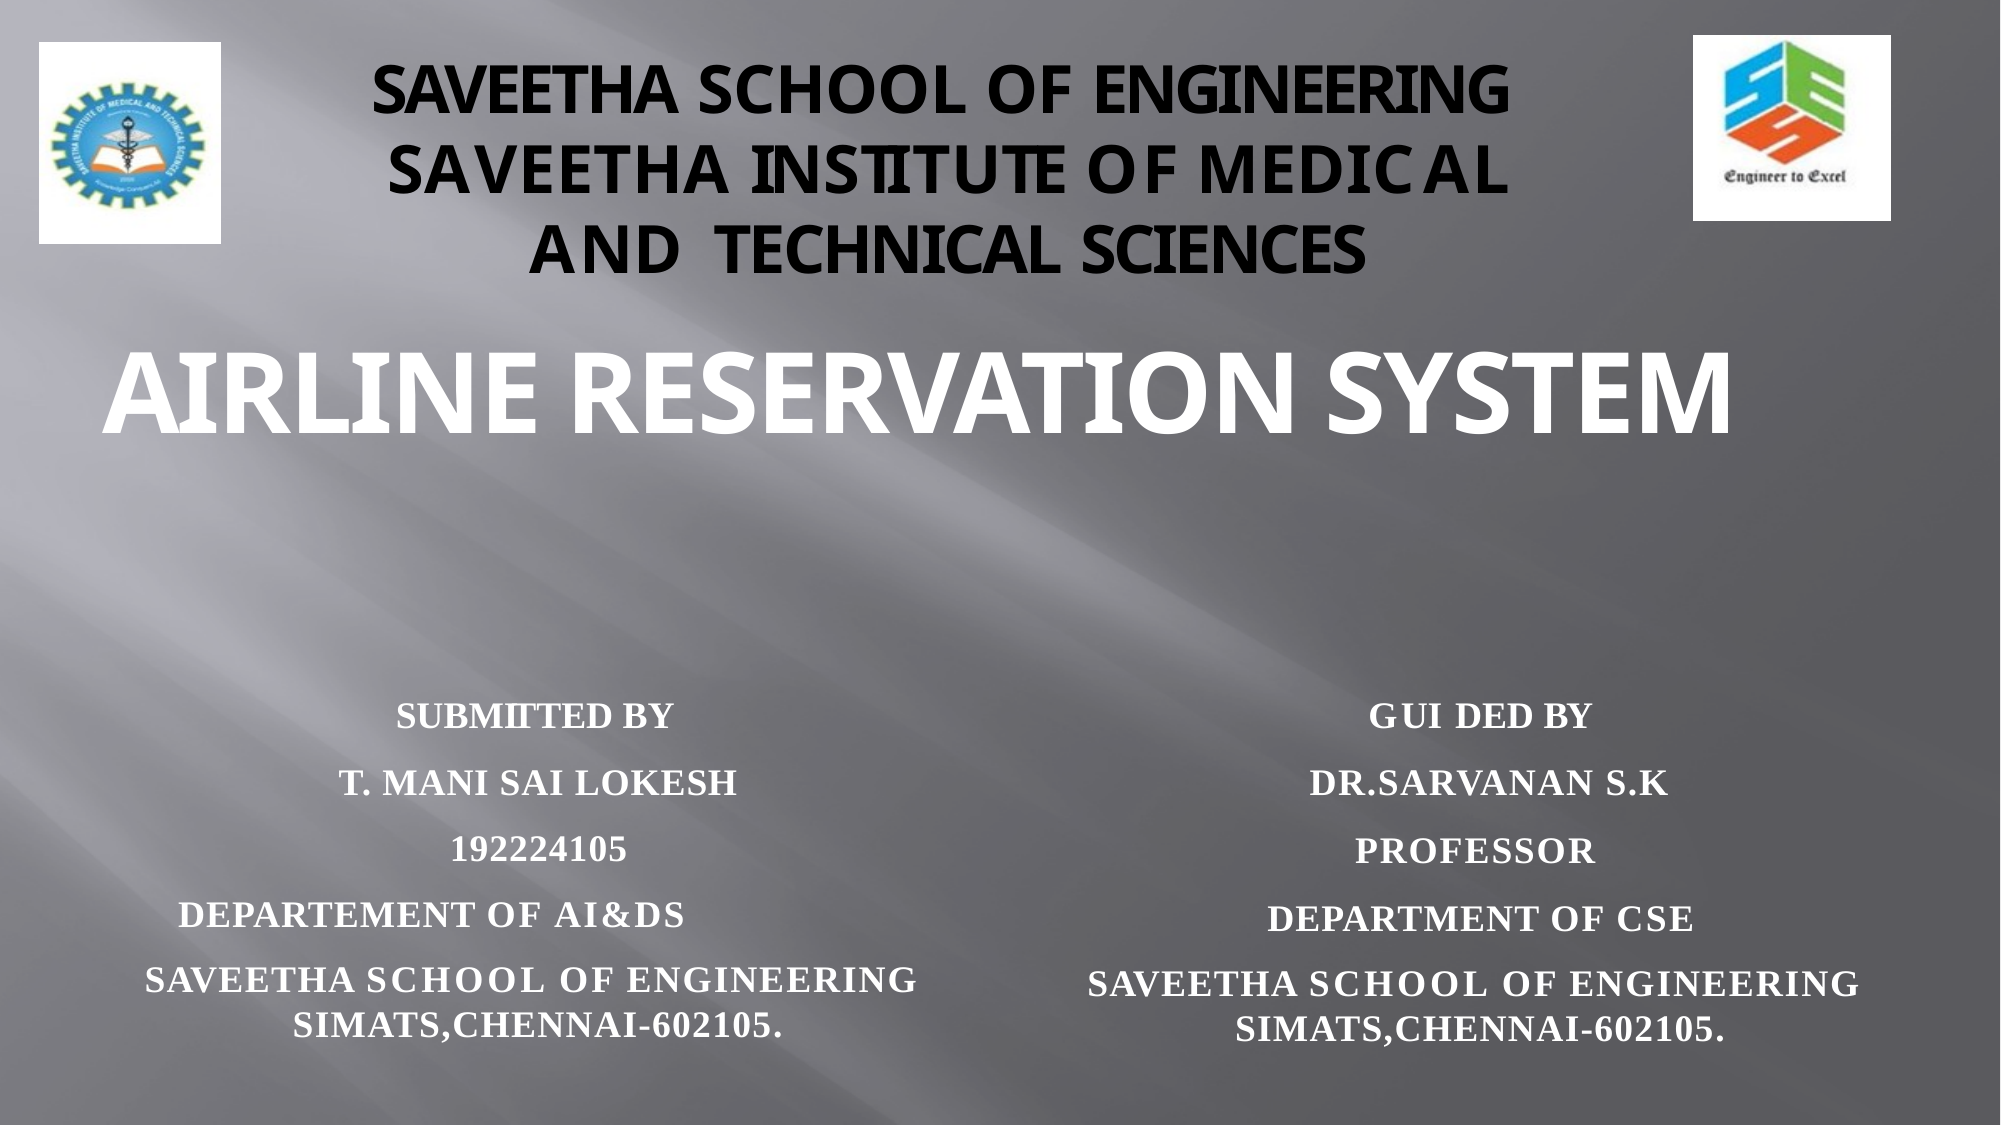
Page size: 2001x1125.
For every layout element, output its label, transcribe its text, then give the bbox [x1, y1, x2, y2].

text_box AIRLINE RESERVATION SYSTEM [99, 318, 1875, 593]
title SAVEETHA SCHOOL OF ENGINEERING SAVEETHA INSTITUTE OF MEDICAL AND TECHNICAL SCIENCES [343, 42, 1553, 287]
text_box GUI DED BY DR.SARVANAN S.K PROFESSOR DEPARTMENT OF CSE SAVEETHA SCHOOL OF ENGINEERING SIMATS,CHENNAI-602105. [1011, 667, 1947, 1049]
picture [1693, 35, 1891, 221]
picture [38, 41, 221, 244]
text_box SUBMITTED BY T. MANI SAI LOKESH 192224105 DEPARTEMENT OF AI&DS SAVEETHA SCHOOL OF ENGINEERING SIMATS,CHENNAI-602105. [62, 667, 1012, 1045]
